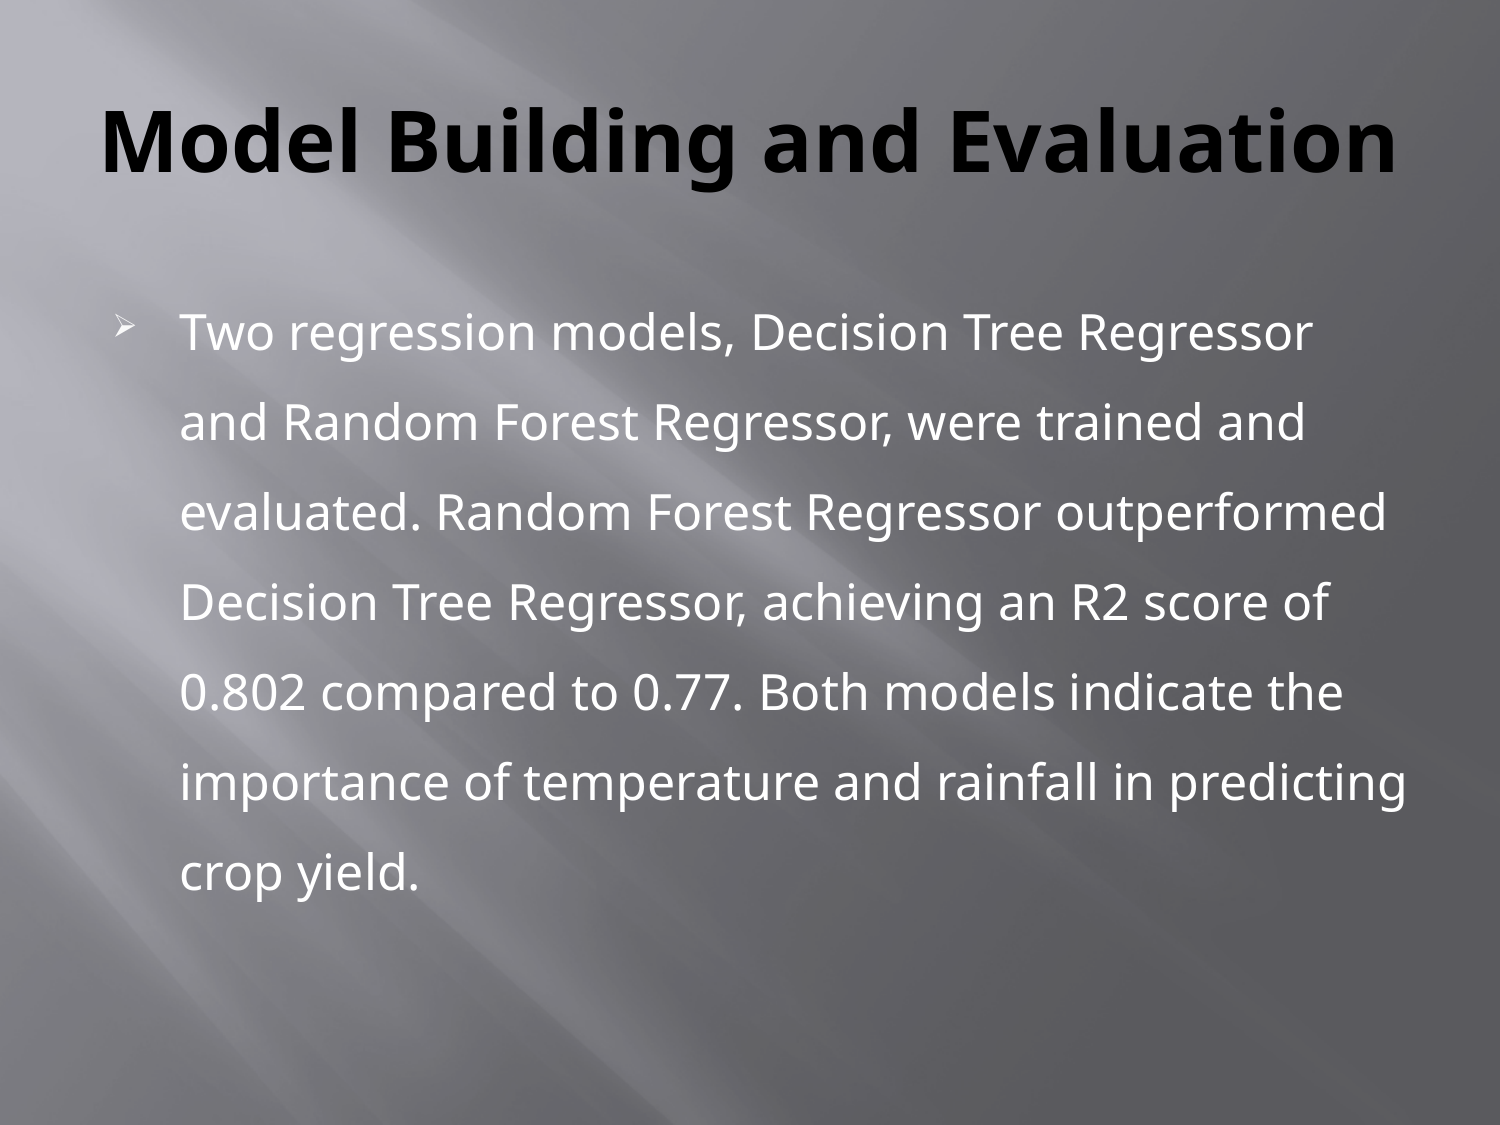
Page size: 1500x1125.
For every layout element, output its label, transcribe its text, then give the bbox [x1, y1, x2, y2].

title Model Building and Evaluation [75, 45, 1425, 233]
list Two regression models, Decision Tree Regressor and Random Forest Regressor, were trained and evaluated. Random Forest Regressor outperformed Decision Tree Regressor, achieving an R2 score of 0.802 compared to 0.77. Both models indicate the importance of temperature and rainfall in predicting crop yield. [75, 262, 1425, 1035]
